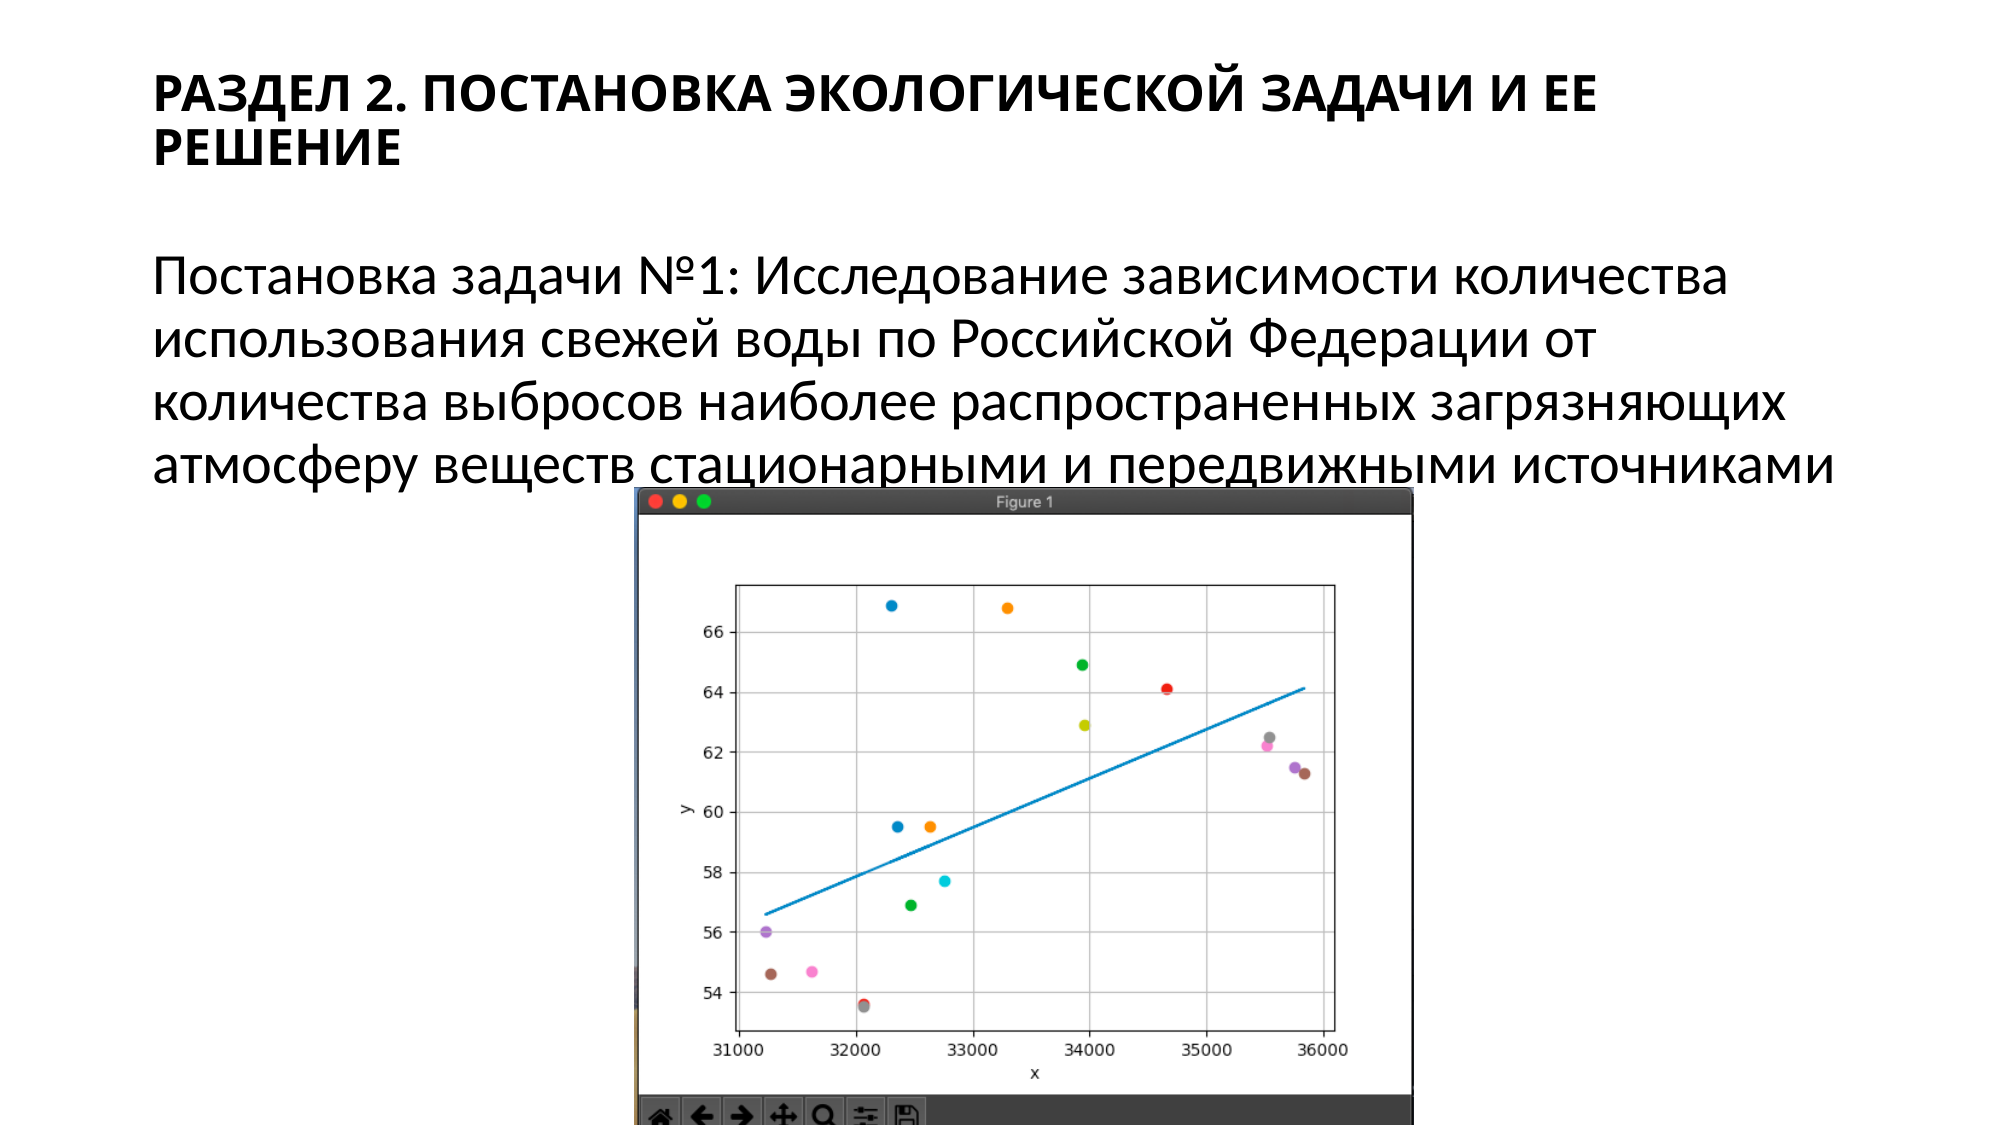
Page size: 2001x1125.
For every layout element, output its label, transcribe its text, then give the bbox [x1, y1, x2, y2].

list Постановка задачи №1: Исследование зависимости количества использования свежей воды по Российской Федерации от количества выбросов наиболее распространенных загрязняющих атмосферу веществ стационарными и передвижными источниками [137, 236, 1863, 1014]
picture [634, 487, 1414, 1125]
title РАЗДЕЛ 2. ПОСТАНОВКА ЭКОЛОГИЧЕСКОЙ ЗАДАЧИ И ЕЕ РЕШЕНИЕ [137, 59, 1863, 236]
